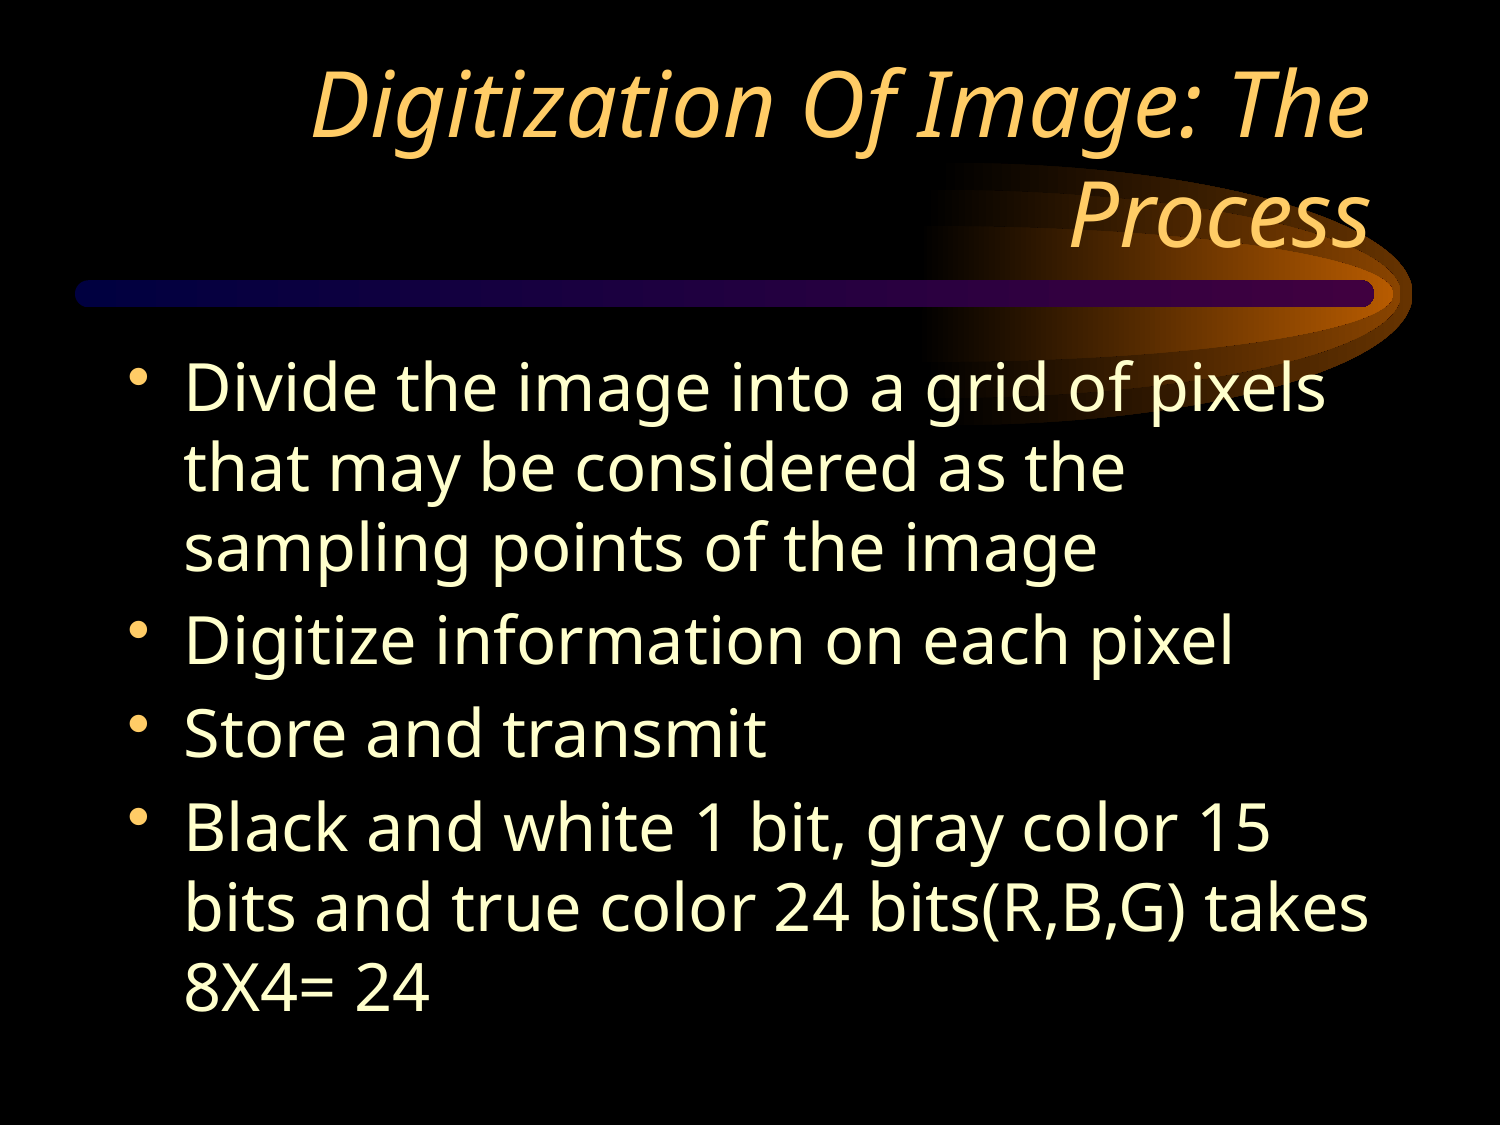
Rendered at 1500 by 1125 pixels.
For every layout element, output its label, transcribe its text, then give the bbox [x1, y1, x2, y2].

title Digitization Of Image: The Process [112, 62, 1388, 251]
list Divide the image into a grid of pixels that may be considered as the sampling points of the image Digitize information on each pixel Store and transmit Black and white 1 bit, gray color 15 bits and true color 24 bits(R,B,G) takes 8X4= 24 [112, 337, 1388, 1013]
